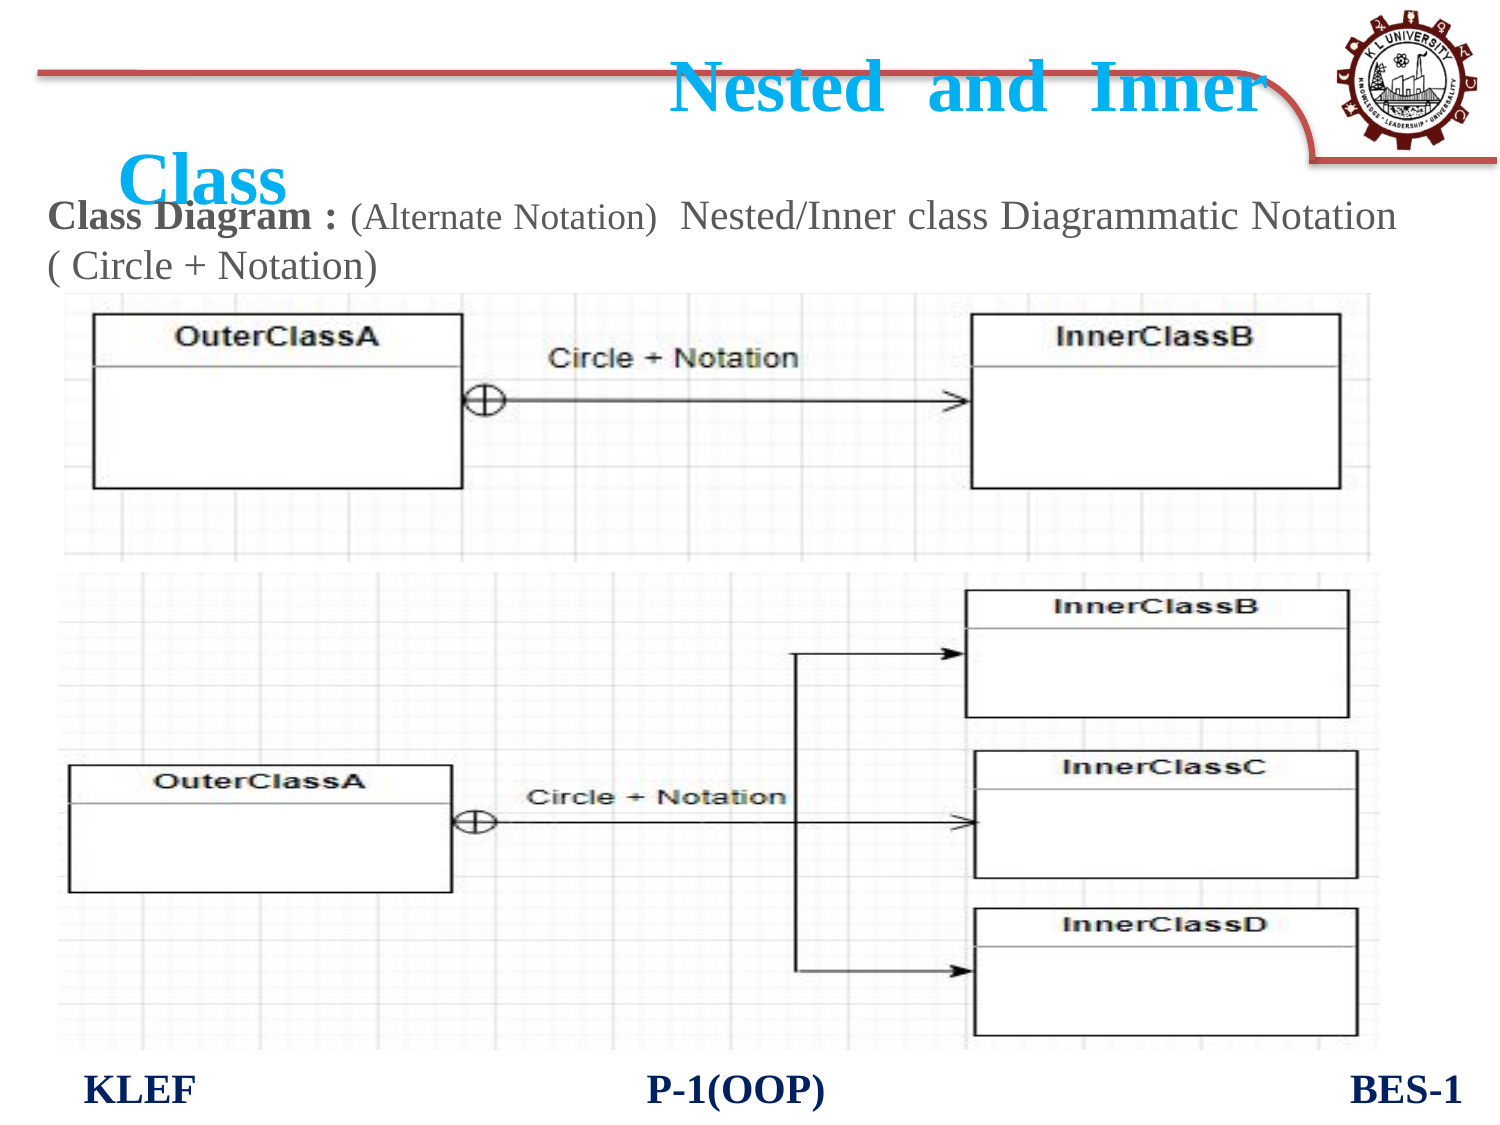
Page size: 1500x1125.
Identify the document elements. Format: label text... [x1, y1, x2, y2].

footer KLEF P-1(OOP) BES-1 [68, 1047, 1500, 1125]
picture [1333, 5, 1481, 154]
picture [57, 571, 1381, 1051]
picture [63, 293, 1372, 562]
title Nested and Inner Class [101, 56, 1315, 179]
list Class Diagram : (Alternate Notation) Nested/Inner class Diagrammatic Notation ( Circle + Notation) [31, 179, 1458, 1031]
